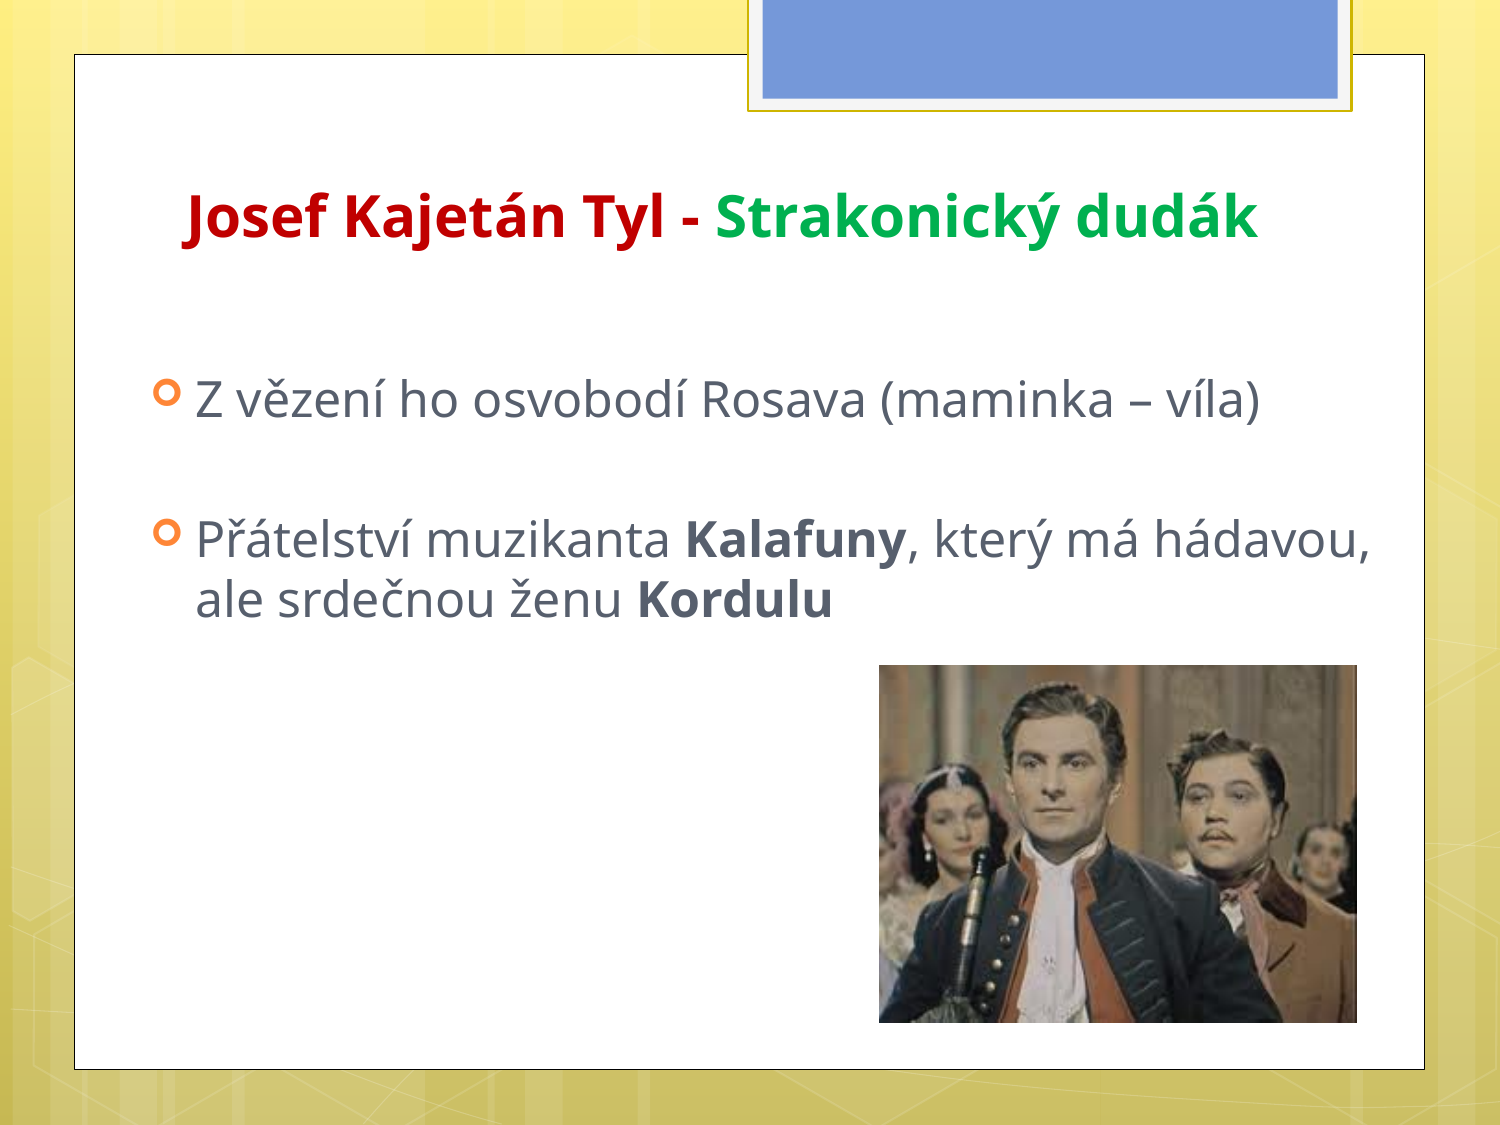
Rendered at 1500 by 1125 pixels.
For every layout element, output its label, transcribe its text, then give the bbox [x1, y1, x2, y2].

list Z vězení ho osvobodí Rosava (maminka – víla) Přátelství muzikanta Kalafuny, který má hádavou, ale srdečnou ženu Kordulu [123, 219, 1412, 1047]
picture [879, 665, 1358, 1024]
title Josef Kajetán Tyl - Strakonický dudák [171, 168, 1324, 219]
